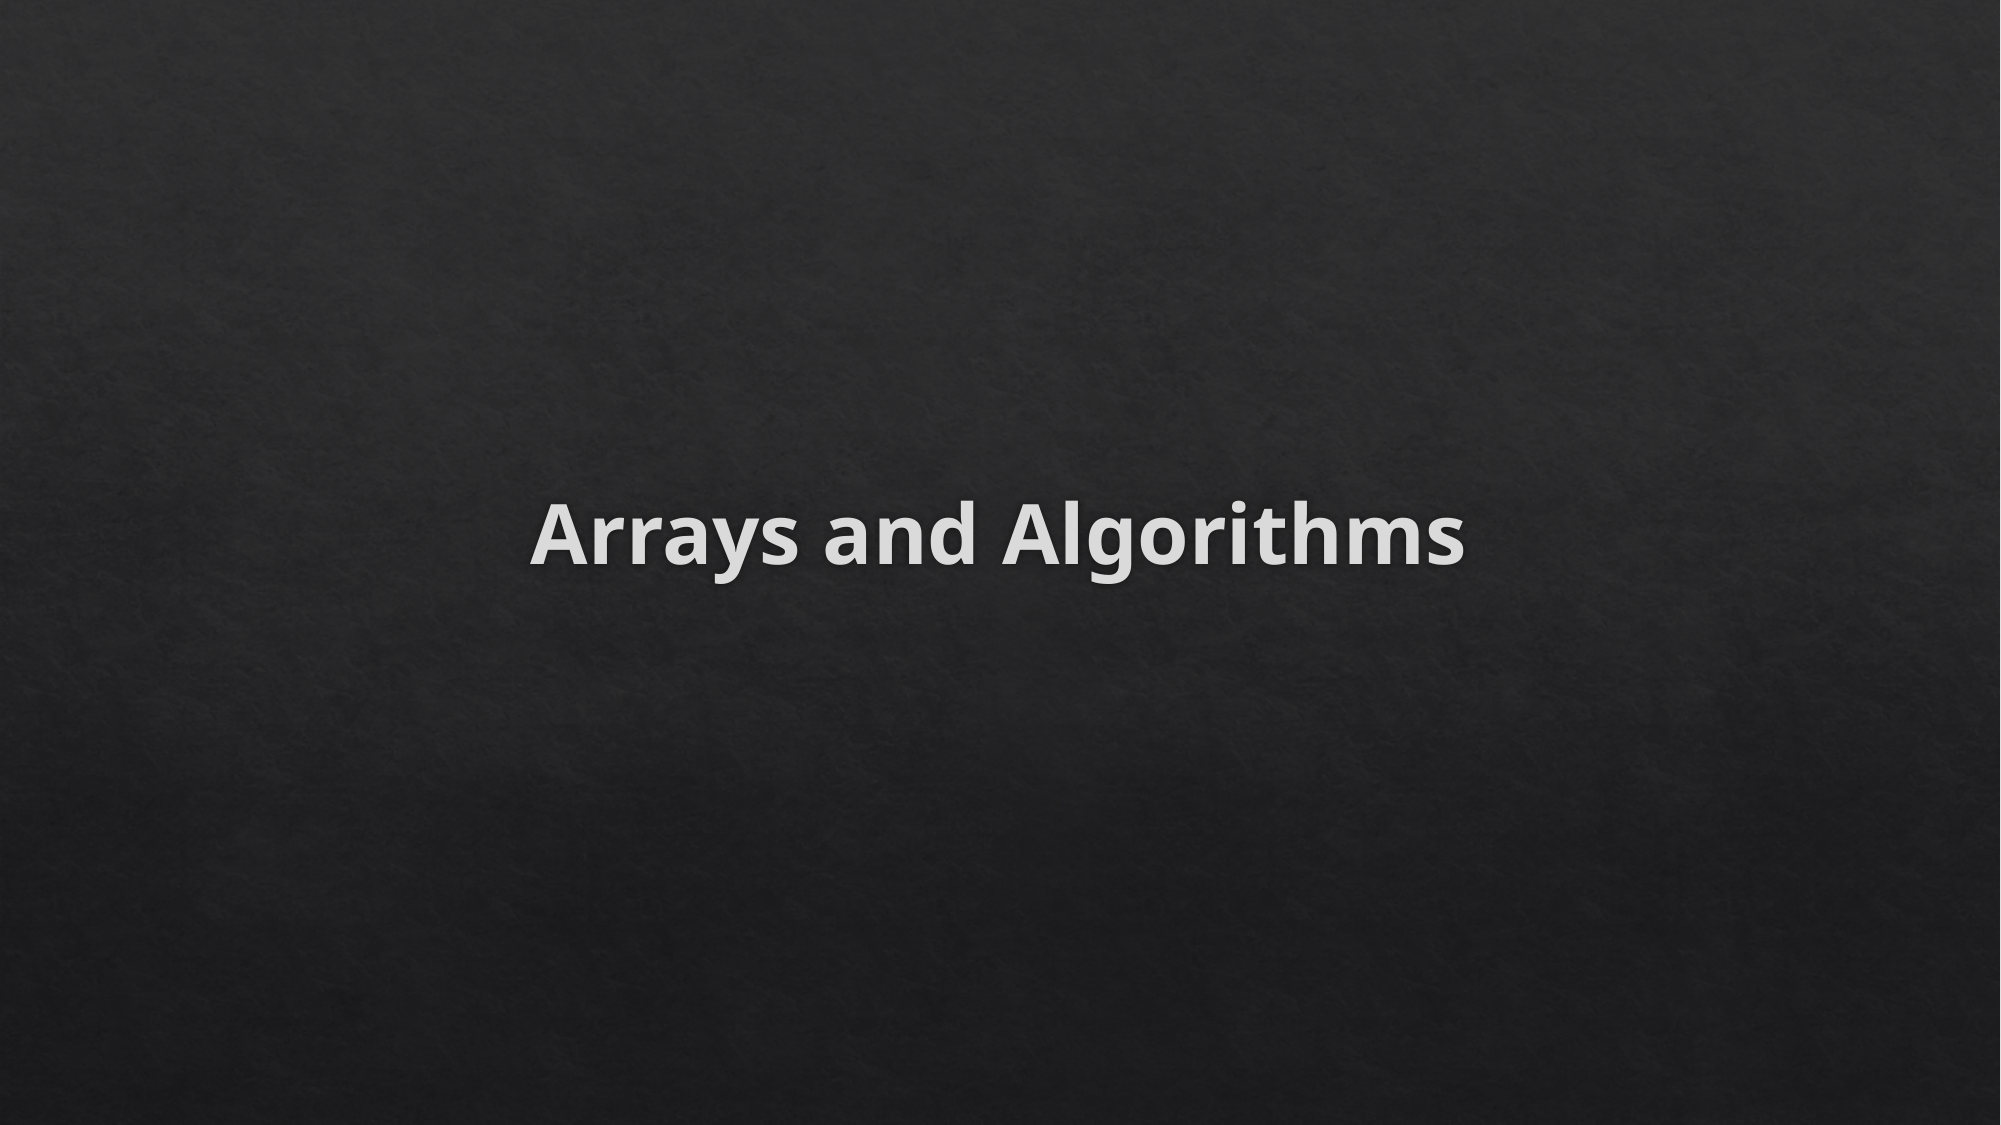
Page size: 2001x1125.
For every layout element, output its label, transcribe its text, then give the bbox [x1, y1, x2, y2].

title Arrays and Algorithms [212, 288, 1786, 589]
